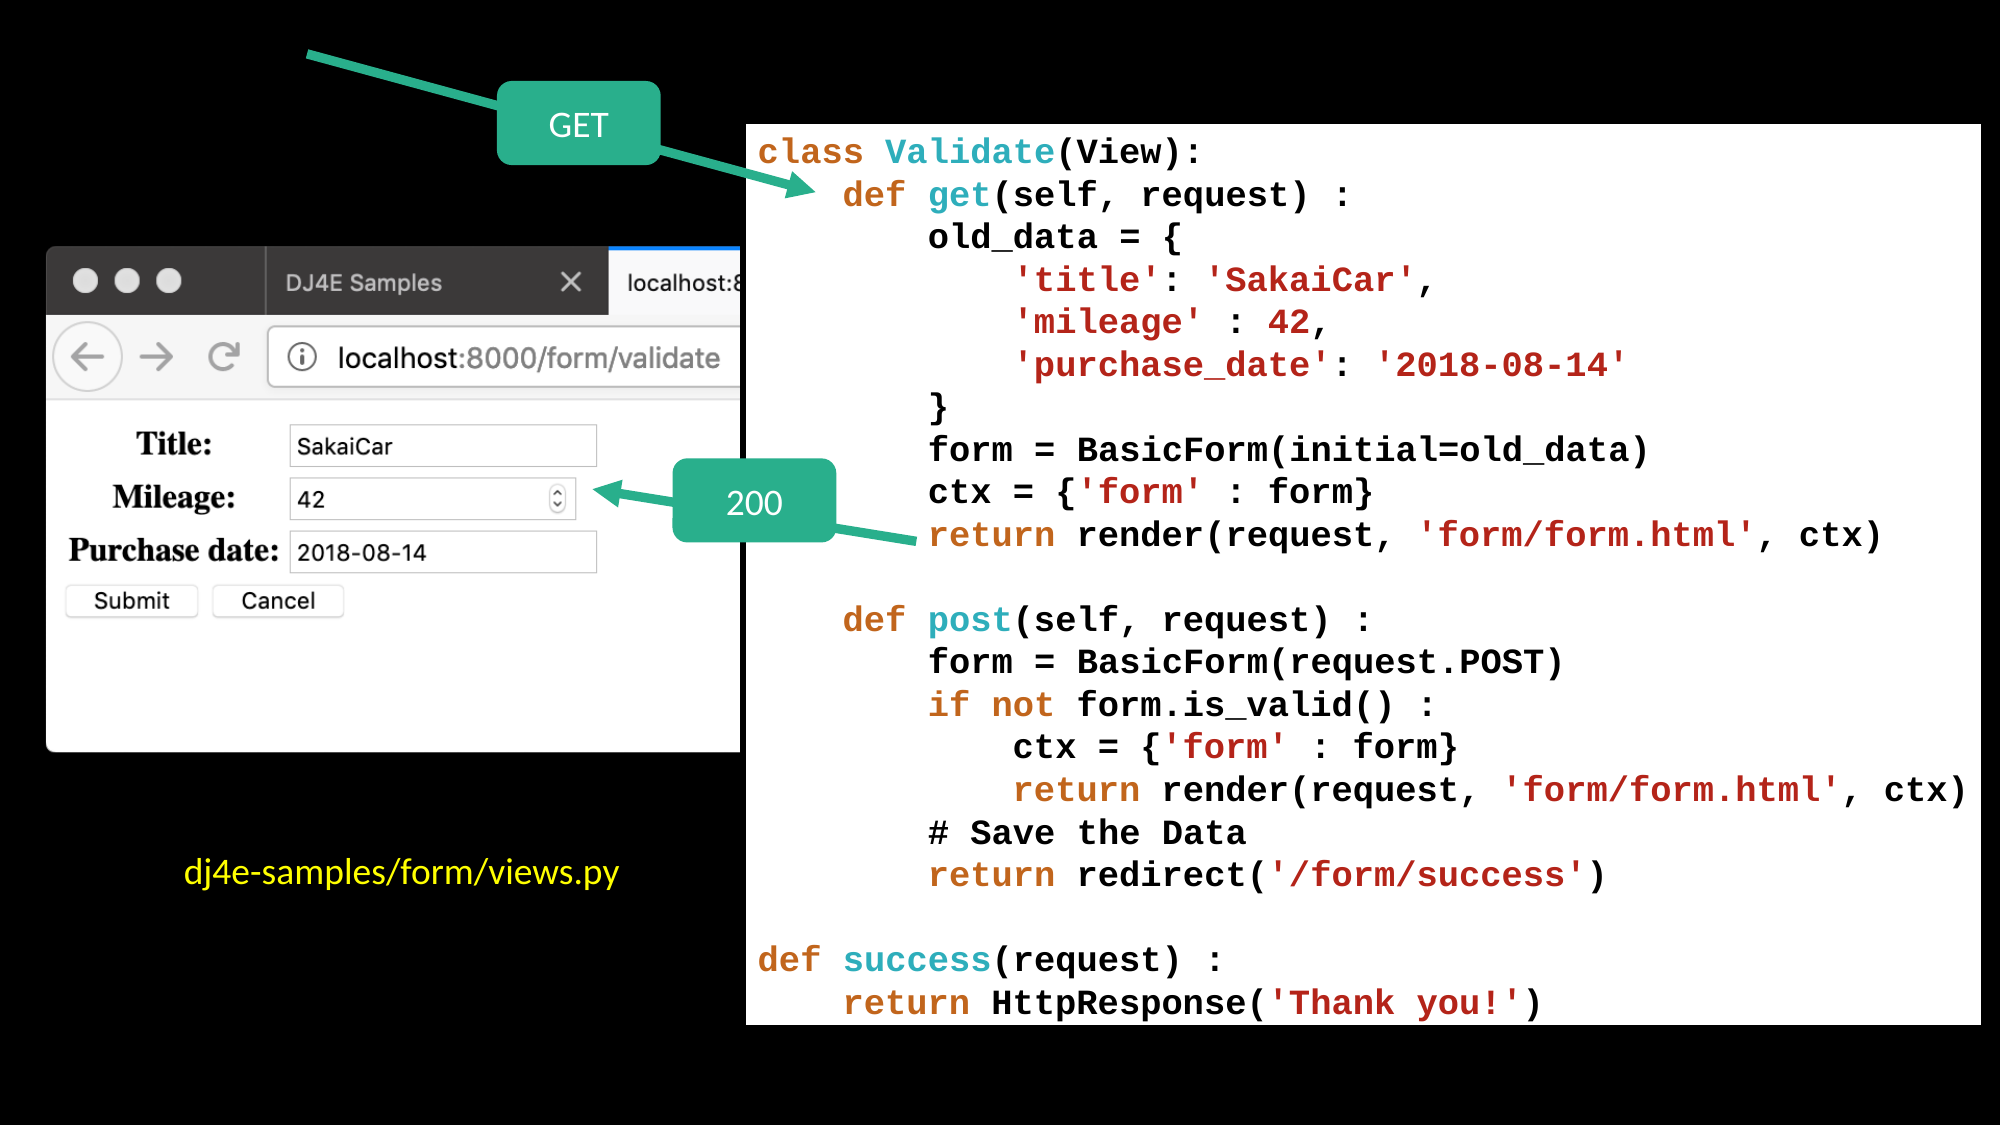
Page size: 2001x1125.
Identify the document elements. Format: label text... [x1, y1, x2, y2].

text_box class Validate(View): def get(self, request) : old_data = { 'title': 'SakaiCar', 'mileage' : 42, 'purchase_date': '2018-08-14' } form = BasicForm(initial=old_data) ctx = {'form' : form} return render(request, 'form/form.html', ctx) def post(self, request) : form = BasicForm(request.POST) if not form.is_valid() : ctx = {'form' : form} return render(request, 'form/form.html', ctx) # Save the Data return redirect('/form/success') def success(request) : return HttpResponse('Thank you!') [743, 120, 1985, 1029]
picture [0, 192, 1088, 841]
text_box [592, 489, 917, 542]
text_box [306, 53, 816, 193]
text_box dj4e-samples/form/views.py [169, 841, 636, 900]
